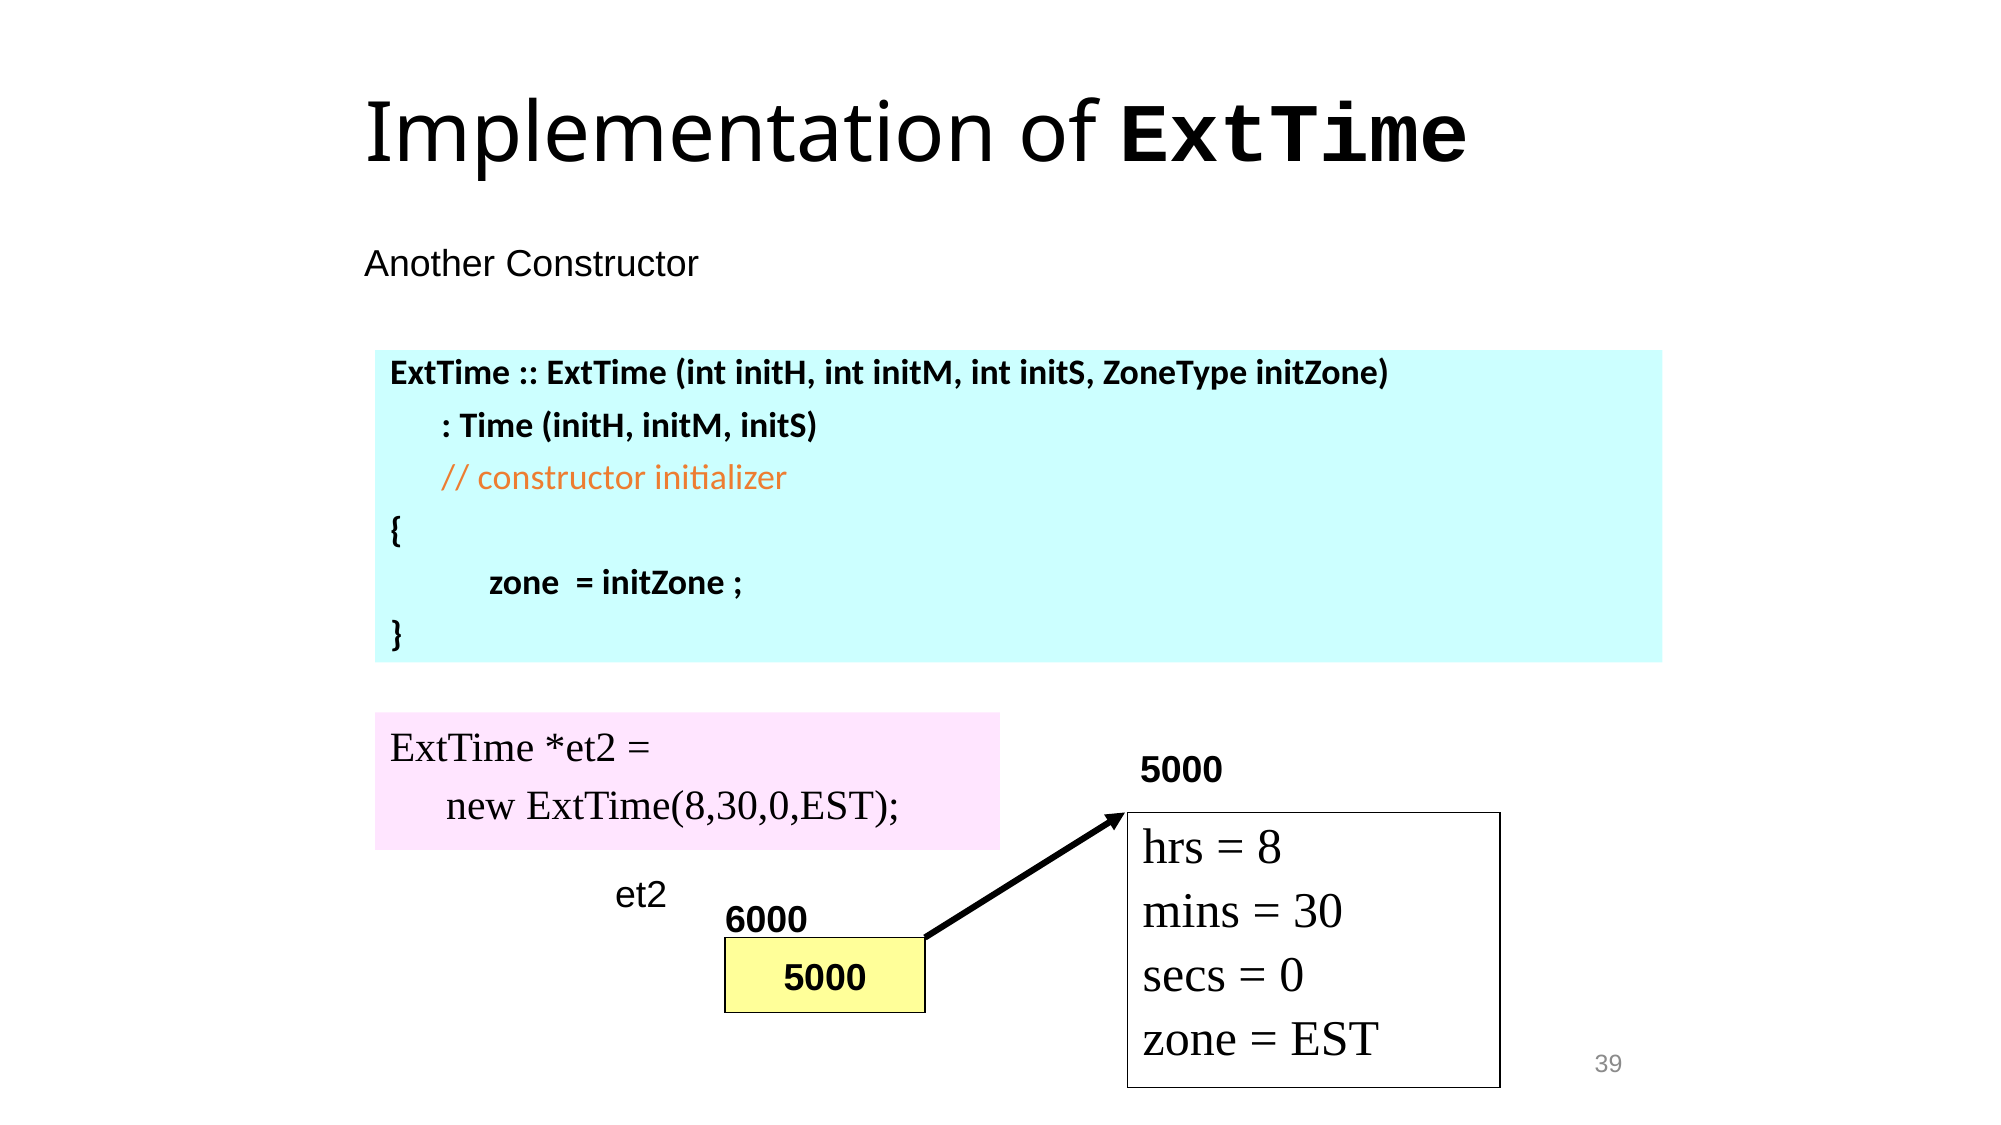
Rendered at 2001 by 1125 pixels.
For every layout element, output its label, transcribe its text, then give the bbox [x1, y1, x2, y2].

title Implementation of ExtTime [350, 50, 1638, 188]
slide_number 39 [1325, 1025, 1638, 1100]
text_box Another Constructor [349, 231, 715, 292]
list ExtTime :: ExtTime (int initH, int initM, int initS, ZoneType initZone) : Time (initH, initM, initS) // constructor initializer { zone = initZone ; } [375, 350, 1663, 663]
text_box ExtTime *et2 = new ExtTime(8,30,0,EST); [375, 712, 1000, 850]
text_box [599, 737, 1500, 1088]
